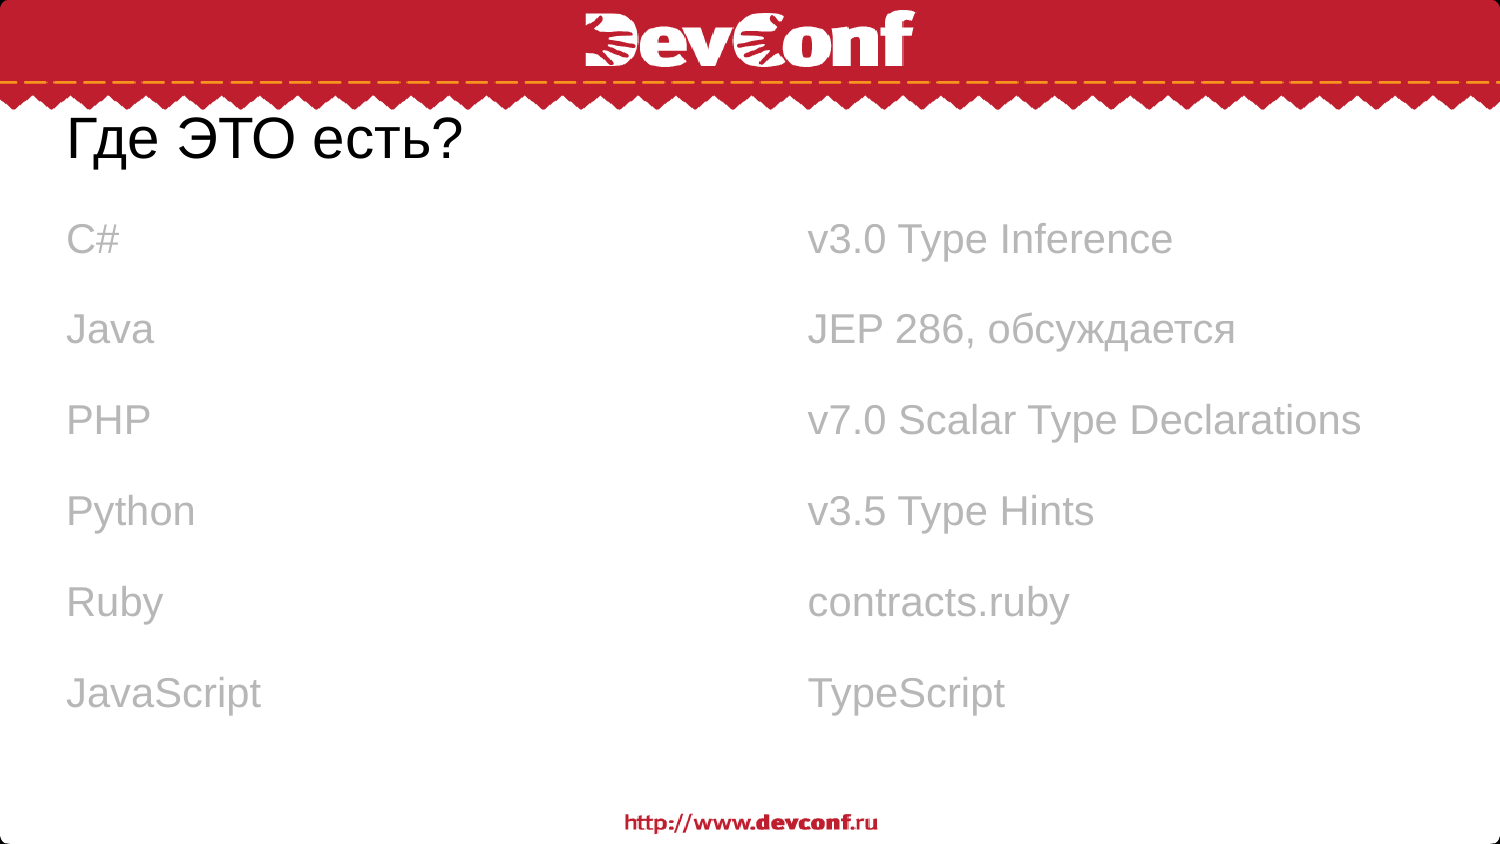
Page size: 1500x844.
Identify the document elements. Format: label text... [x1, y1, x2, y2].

picture [0, 0, 1500, 844]
list C# Java PHP Python Ruby JavaScript [51, 189, 708, 750]
title Где ЭТО есть? [51, 85, 1449, 180]
list v3.0 Type Inference JEP 286, обсуждается v7.0 Scalar Type Declarations v3.5 Type Hints contracts.ruby TypeScript [792, 189, 1449, 750]
